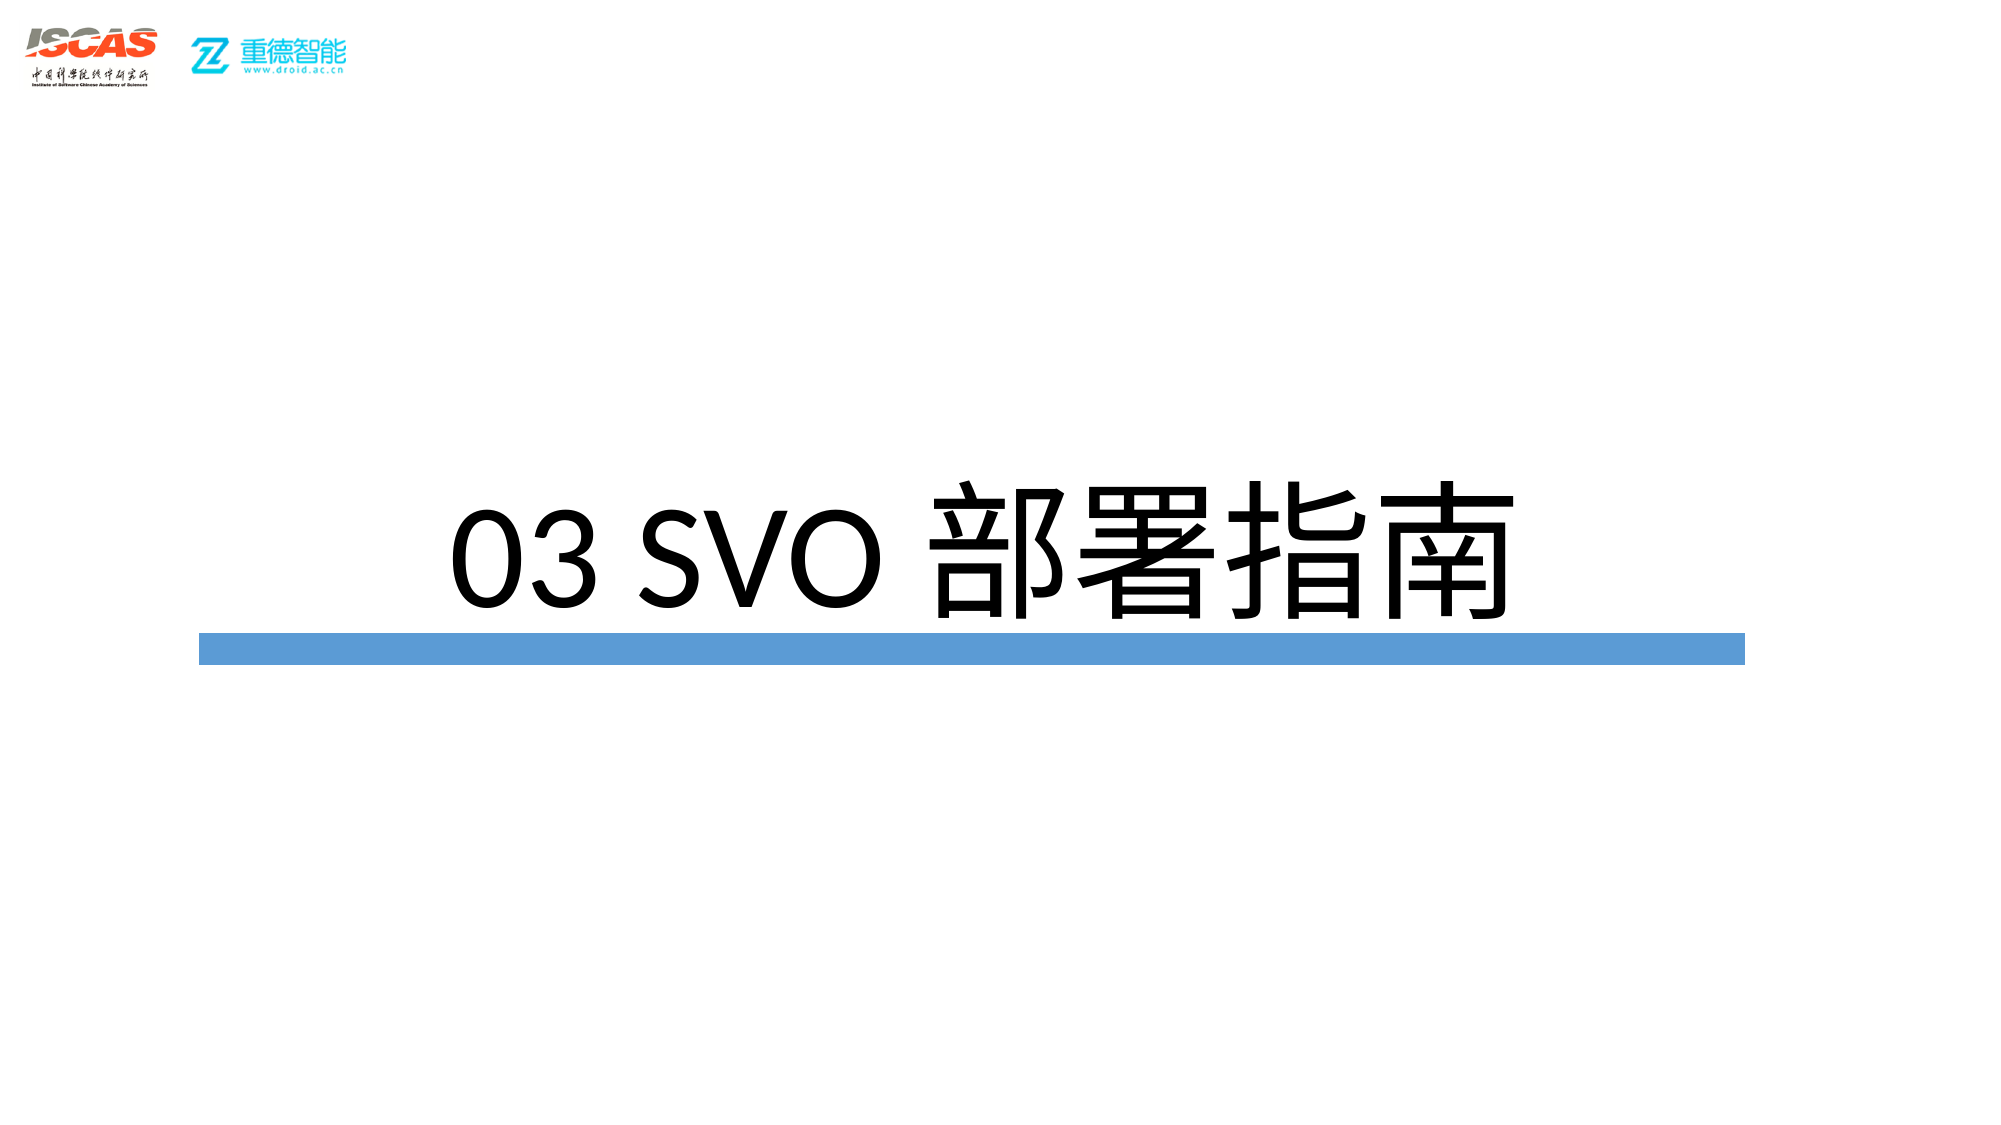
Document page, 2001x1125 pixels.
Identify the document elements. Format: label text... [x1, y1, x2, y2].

text_box 03 SVO部署指南 [435, 450, 1537, 630]
picture [16, 16, 359, 97]
text_box [196, 630, 1748, 668]
